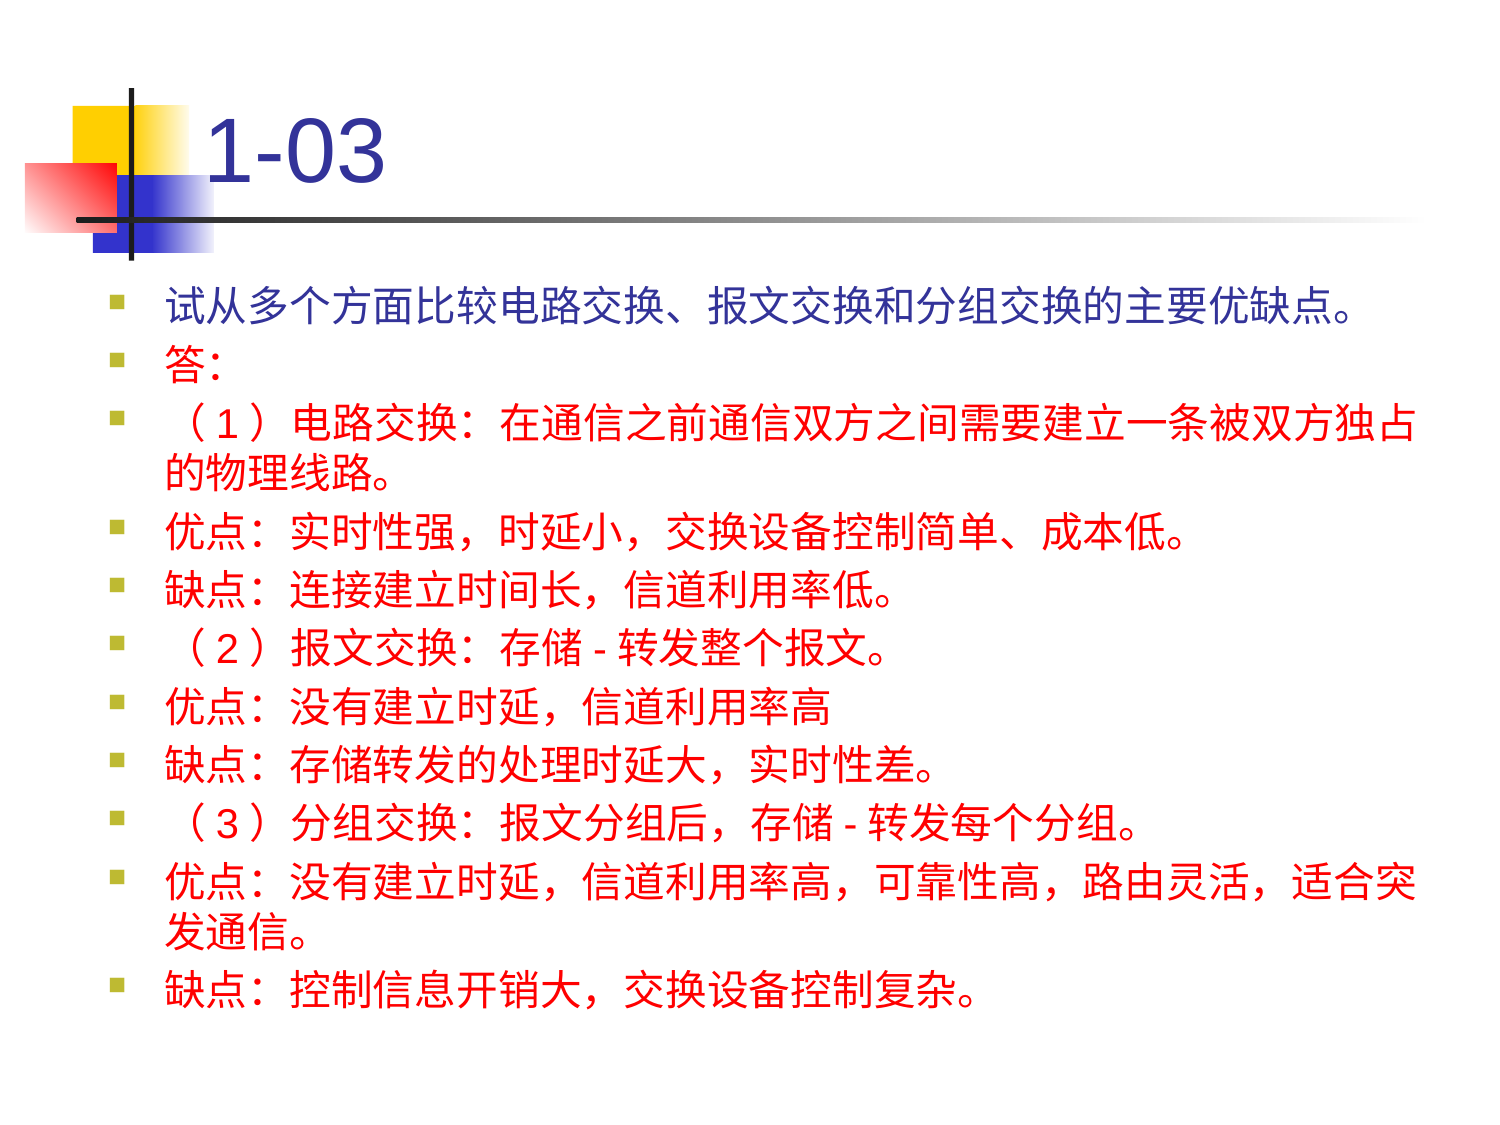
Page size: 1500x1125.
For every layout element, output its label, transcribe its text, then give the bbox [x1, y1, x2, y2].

title 1-03 [188, 54, 1468, 209]
list 试从多个方面比较电路交换、报文交换和分组交换的主要优缺点。 答： （1）电路交换：在通信之前通信双方之间需要建立一条被双方独占的物理线路。 优点：实时性强，时延小，交换设备控制简单、成本低。 缺点：连接建立时间长，信道利用率低。 （2）报文交换：存储-转发整个报文。 优点：没有建立时延，信道利用率高 缺点：存储转发的处理时延大，实时性差。 （3）分组交换：报文分组后，存储-转发每个分组。 优点：没有建立时延，信道利用率高，可靠性高，路由灵活，适合突发通信。 缺点：控制信息开销大，交换设备控制复杂。 [92, 272, 1447, 1106]
